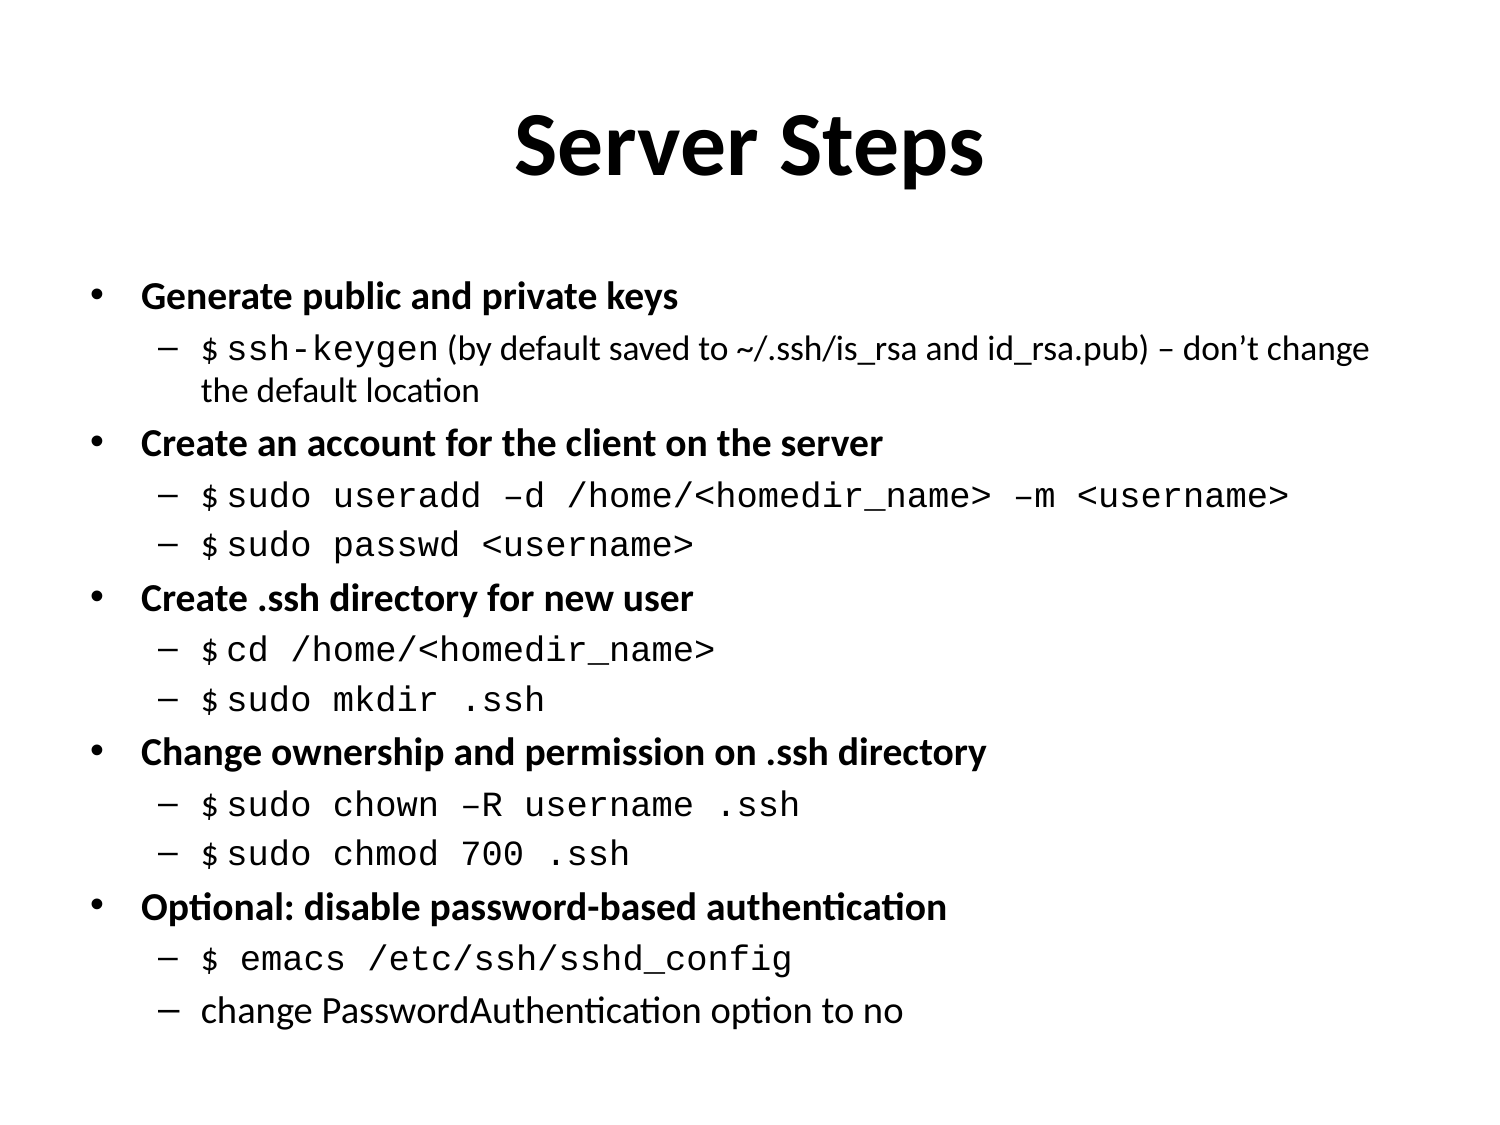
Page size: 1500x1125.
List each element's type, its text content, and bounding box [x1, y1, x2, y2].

list Generate public and private keys $ ssh-keygen (by default saved to ~/.ssh/is_rsa and id_rsa.pub) – don’t change the default location Create an account for the client on the server $ sudo useradd –d /home/<homedir_name> –m <username> $ sudo passwd <username> Create .ssh directory for new user $ cd /home/<homedir_name> $ sudo mkdir .ssh Change ownership and permission on .ssh directory $ sudo chown –R username .ssh $ sudo chmod 700 .ssh Optional: disable password-based authentication $ emacs /etc/ssh/sshd_config change PasswordAuthentication option to no [75, 262, 1425, 1050]
title Server Steps [75, 45, 1425, 233]
